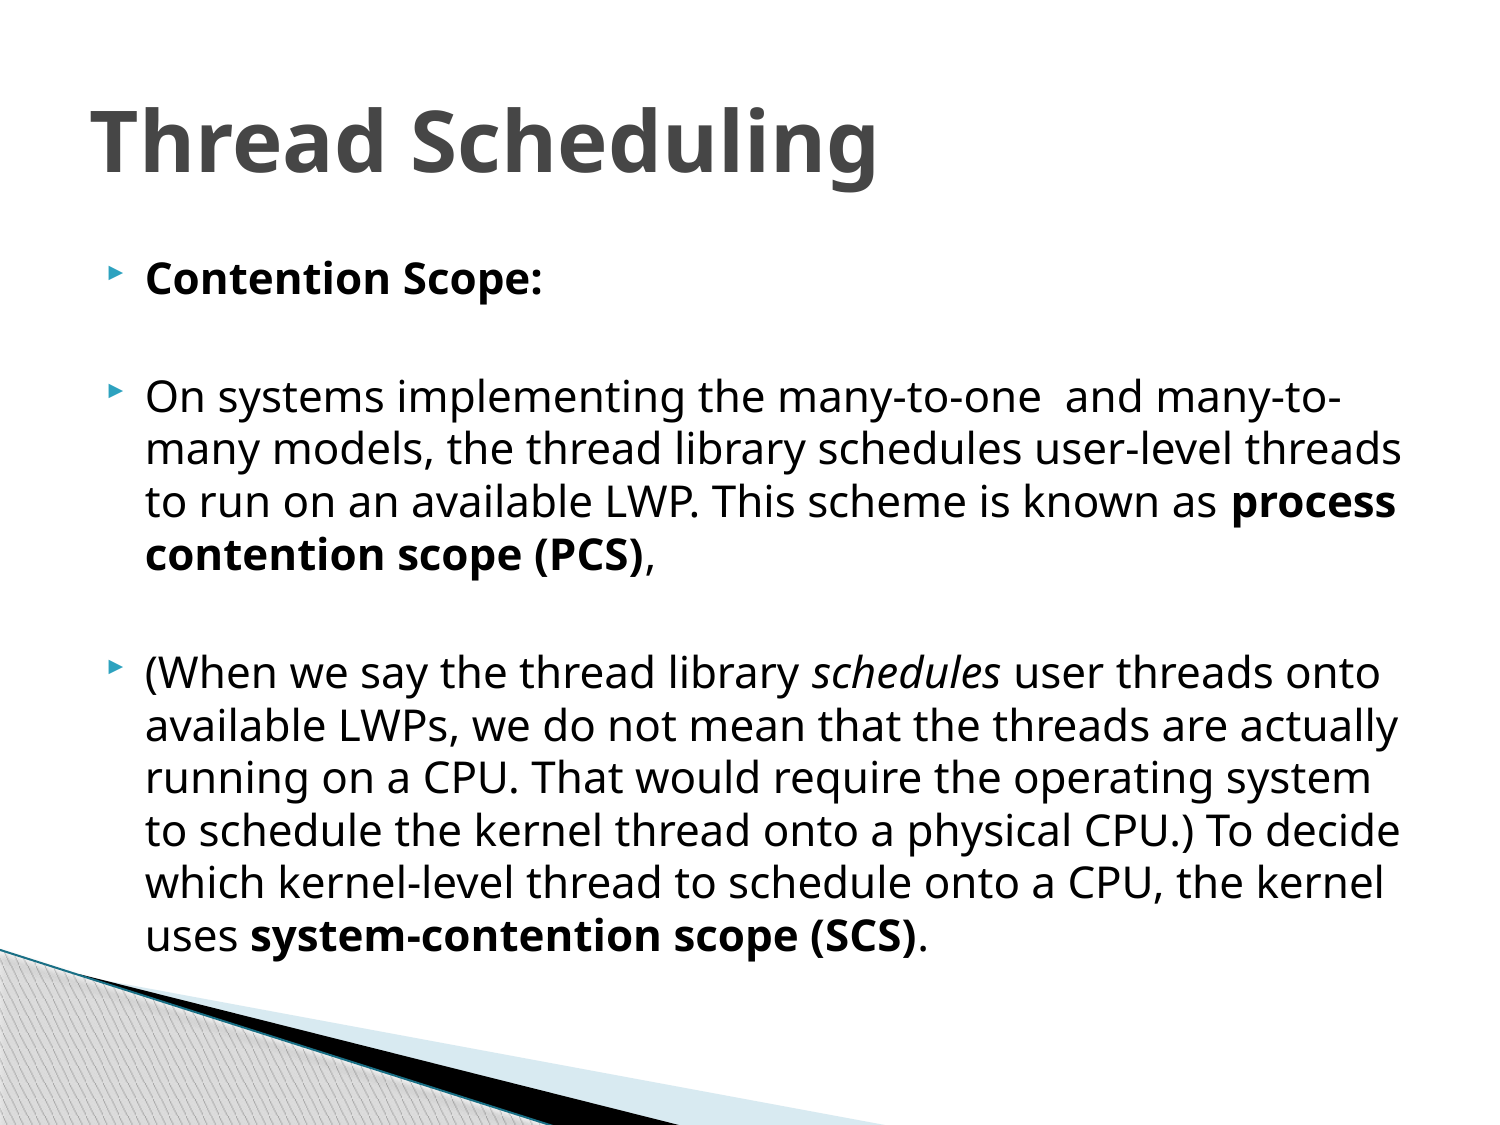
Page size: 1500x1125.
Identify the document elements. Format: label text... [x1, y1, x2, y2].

list Contention Scope: On systems implementing the many-to-one and many-to-many models, the thread library schedules user-level threads to run on an available LWP. This scheme is known as process contention scope (PCS), (When we say the thread library schedules user threads onto available LWPs, we do not mean that the threads are actually running on a CPU. That would require the operating system to schedule the kernel thread onto a physical CPU.) To decide which kernel-level thread to schedule onto a CPU, the kernel uses system-contention scope (SCS). [75, 243, 1425, 986]
title Thread Scheduling [75, 45, 1425, 233]
